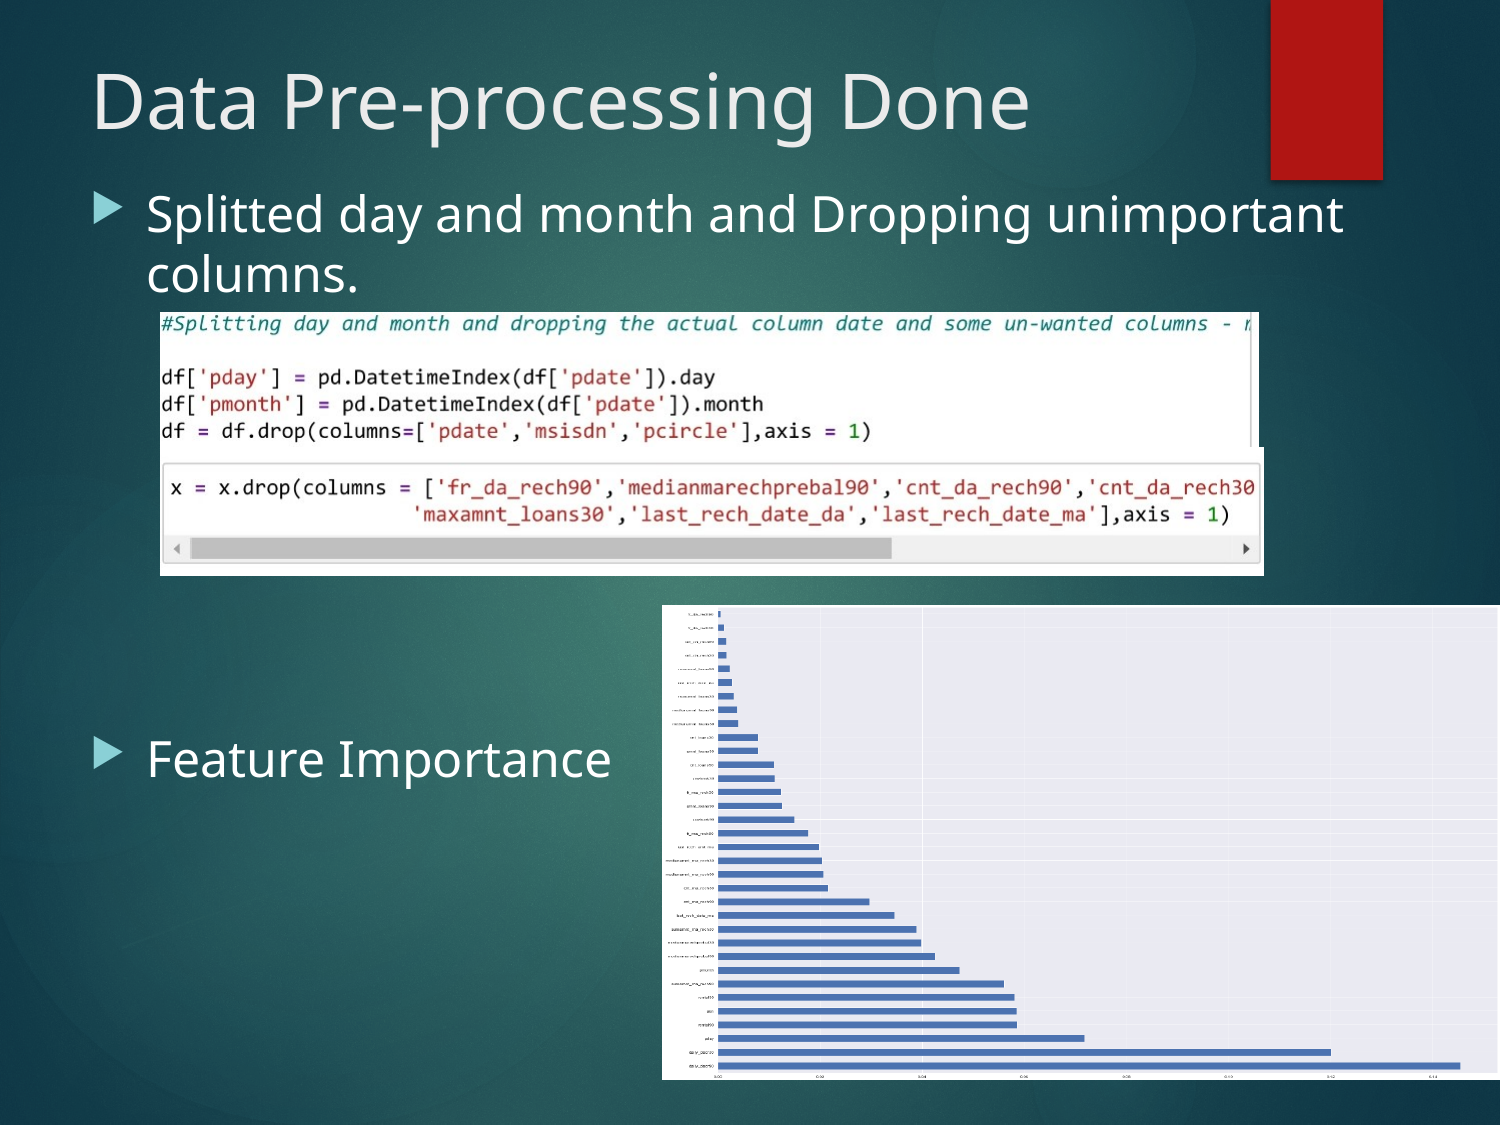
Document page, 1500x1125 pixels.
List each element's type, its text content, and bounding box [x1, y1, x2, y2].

list Splitted day and month and Dropping unimportant columns. Feature Importance [75, 174, 1425, 1113]
picture [662, 605, 1500, 1081]
picture [160, 312, 1265, 576]
title Data Pre-processing Done [75, 45, 1425, 153]
